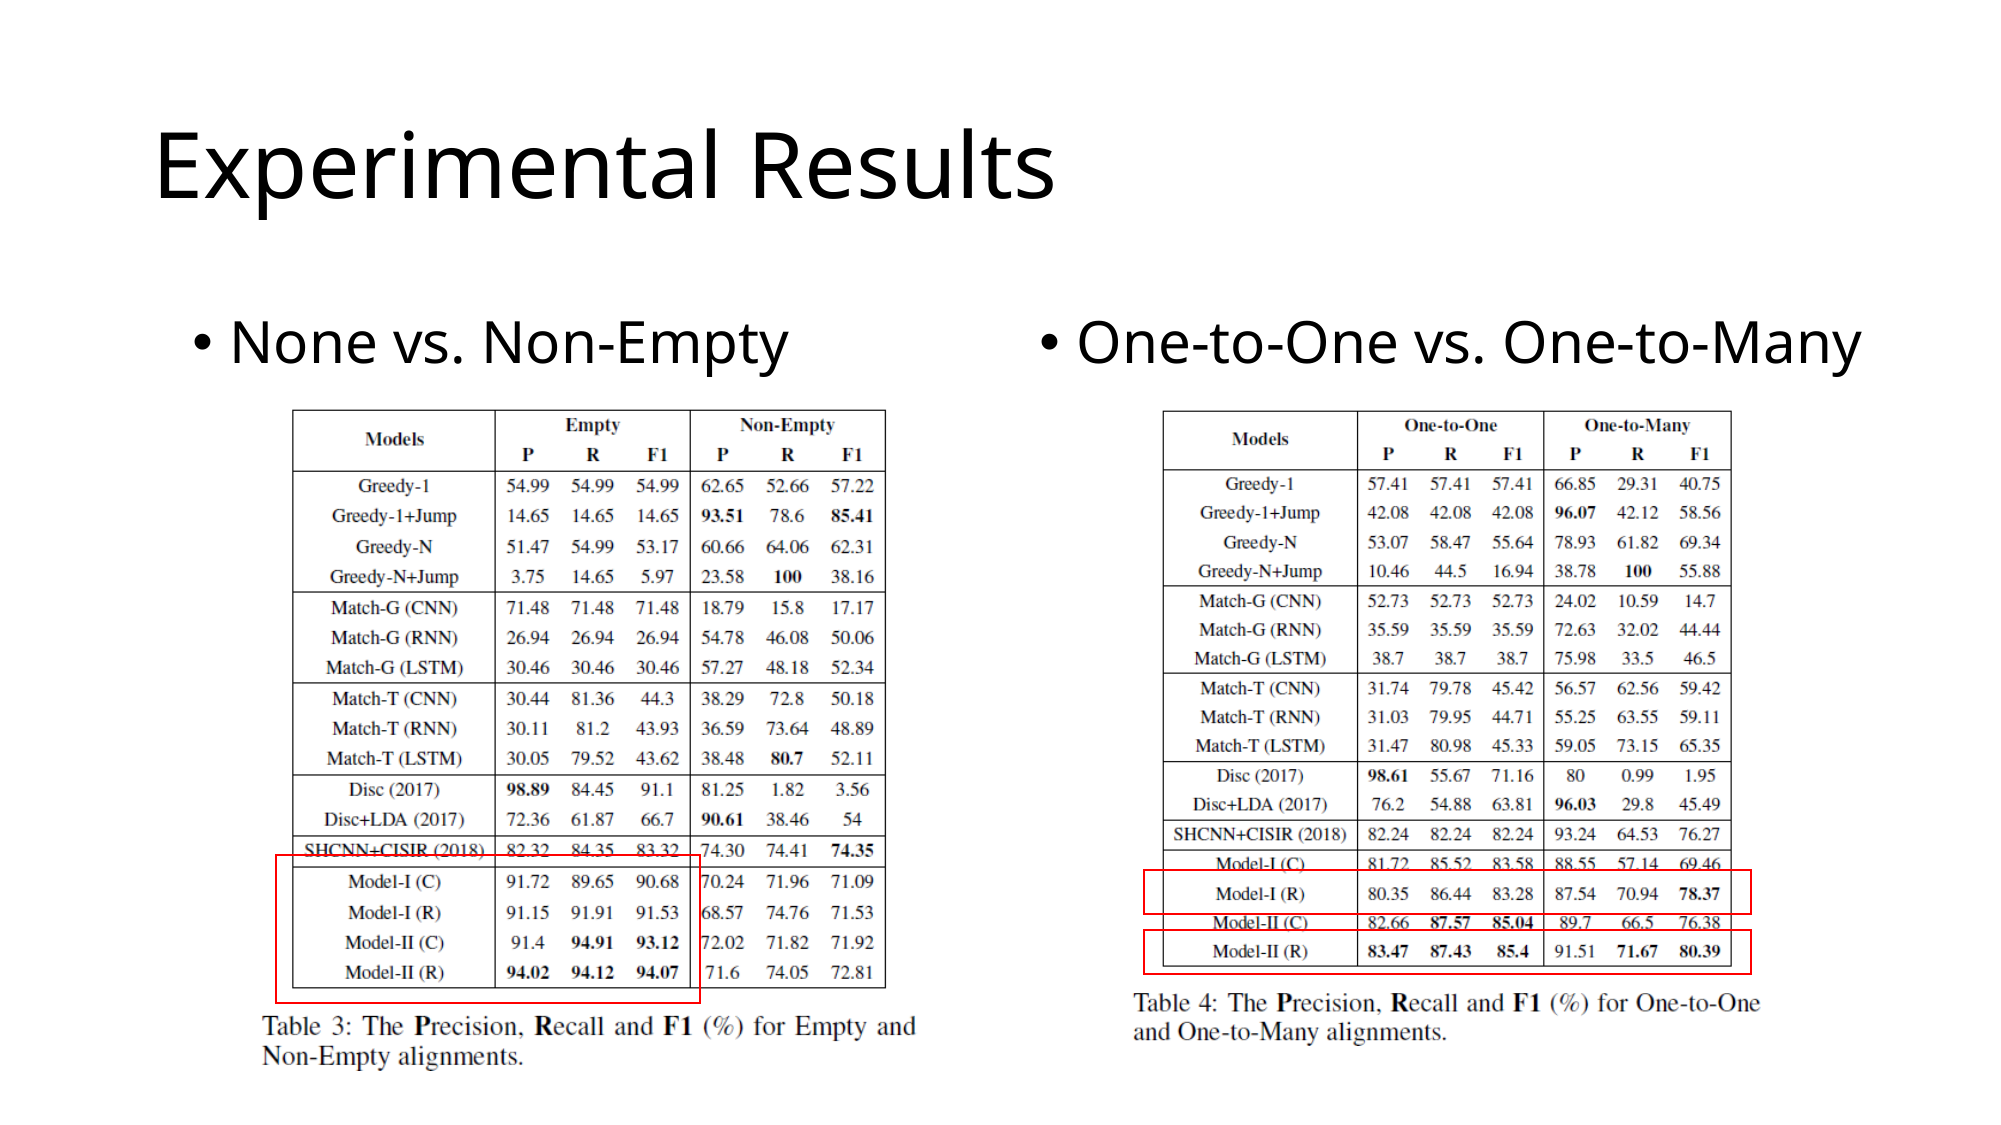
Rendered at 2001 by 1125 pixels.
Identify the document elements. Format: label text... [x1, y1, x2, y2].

list None vs. Non-Empty [177, 305, 921, 1020]
text_box One-to-One vs. One-to-Many [1024, 305, 1927, 1020]
picture [260, 405, 922, 1071]
picture [1126, 405, 1764, 1046]
title Experimental Results [137, 59, 1863, 278]
